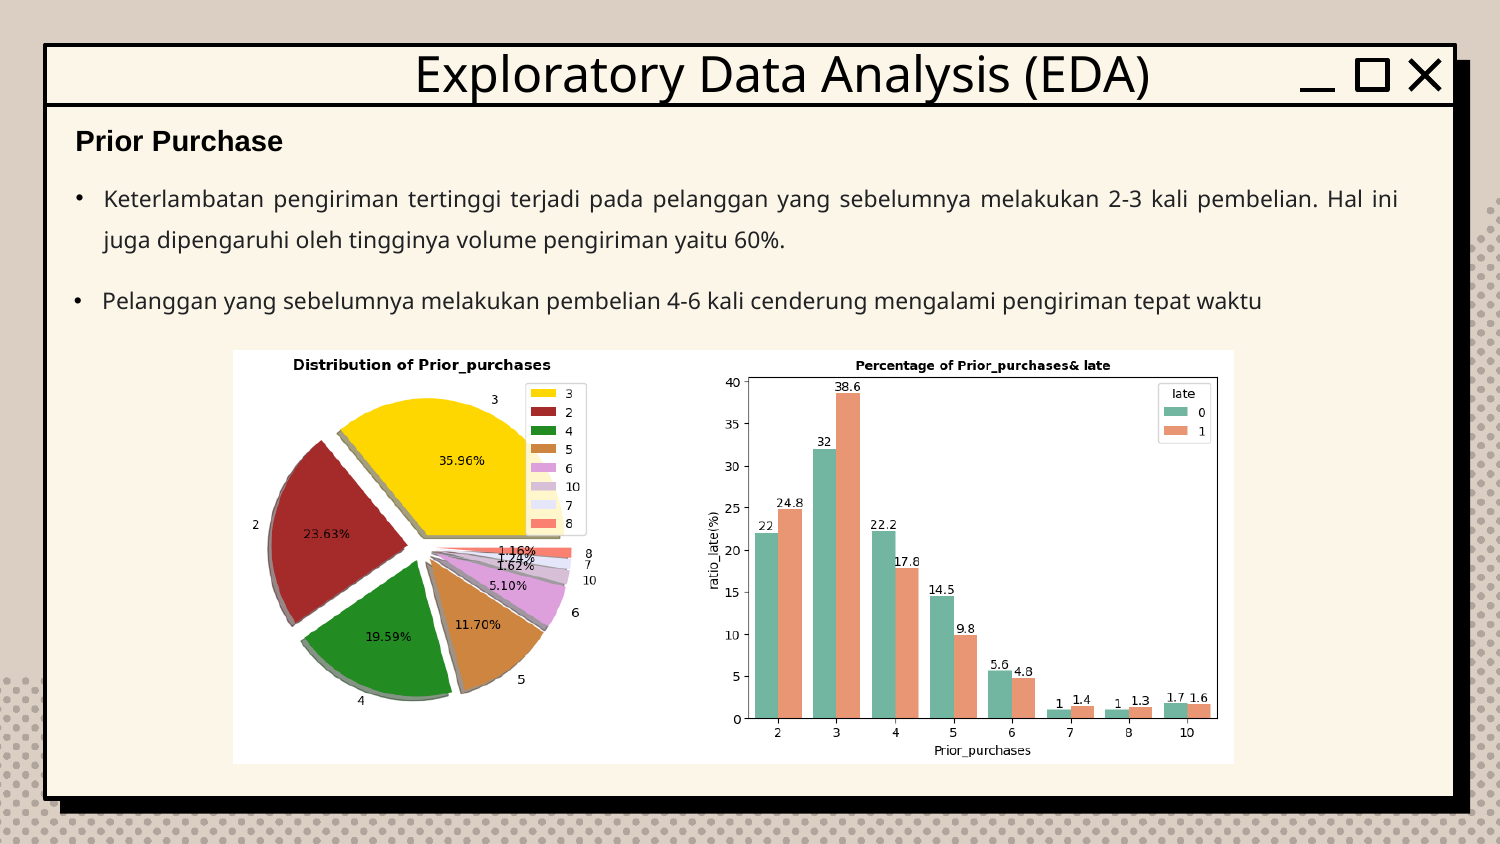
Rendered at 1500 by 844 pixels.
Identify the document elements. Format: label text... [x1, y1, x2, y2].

picture [233, 350, 1234, 764]
text_box Exploratory Data Analysis (EDA) [150, 27, 1416, 140]
text_box Pelanggan yang sebelumnya melakukan pembelian 4-6 kali cenderung mengalami pengiriman tepat waktu [59, 252, 1361, 336]
text_box Keterlambatan pengiriman tertinggi terjadi pada pelanggan yang sebelumnya melakukan 2-3 kali pembelian. Hal ini juga dipengaruhi oleh tingginya volume pengiriman yaitu 60%. [60, 170, 1416, 253]
text_box Prior Purchase [60, 109, 407, 170]
